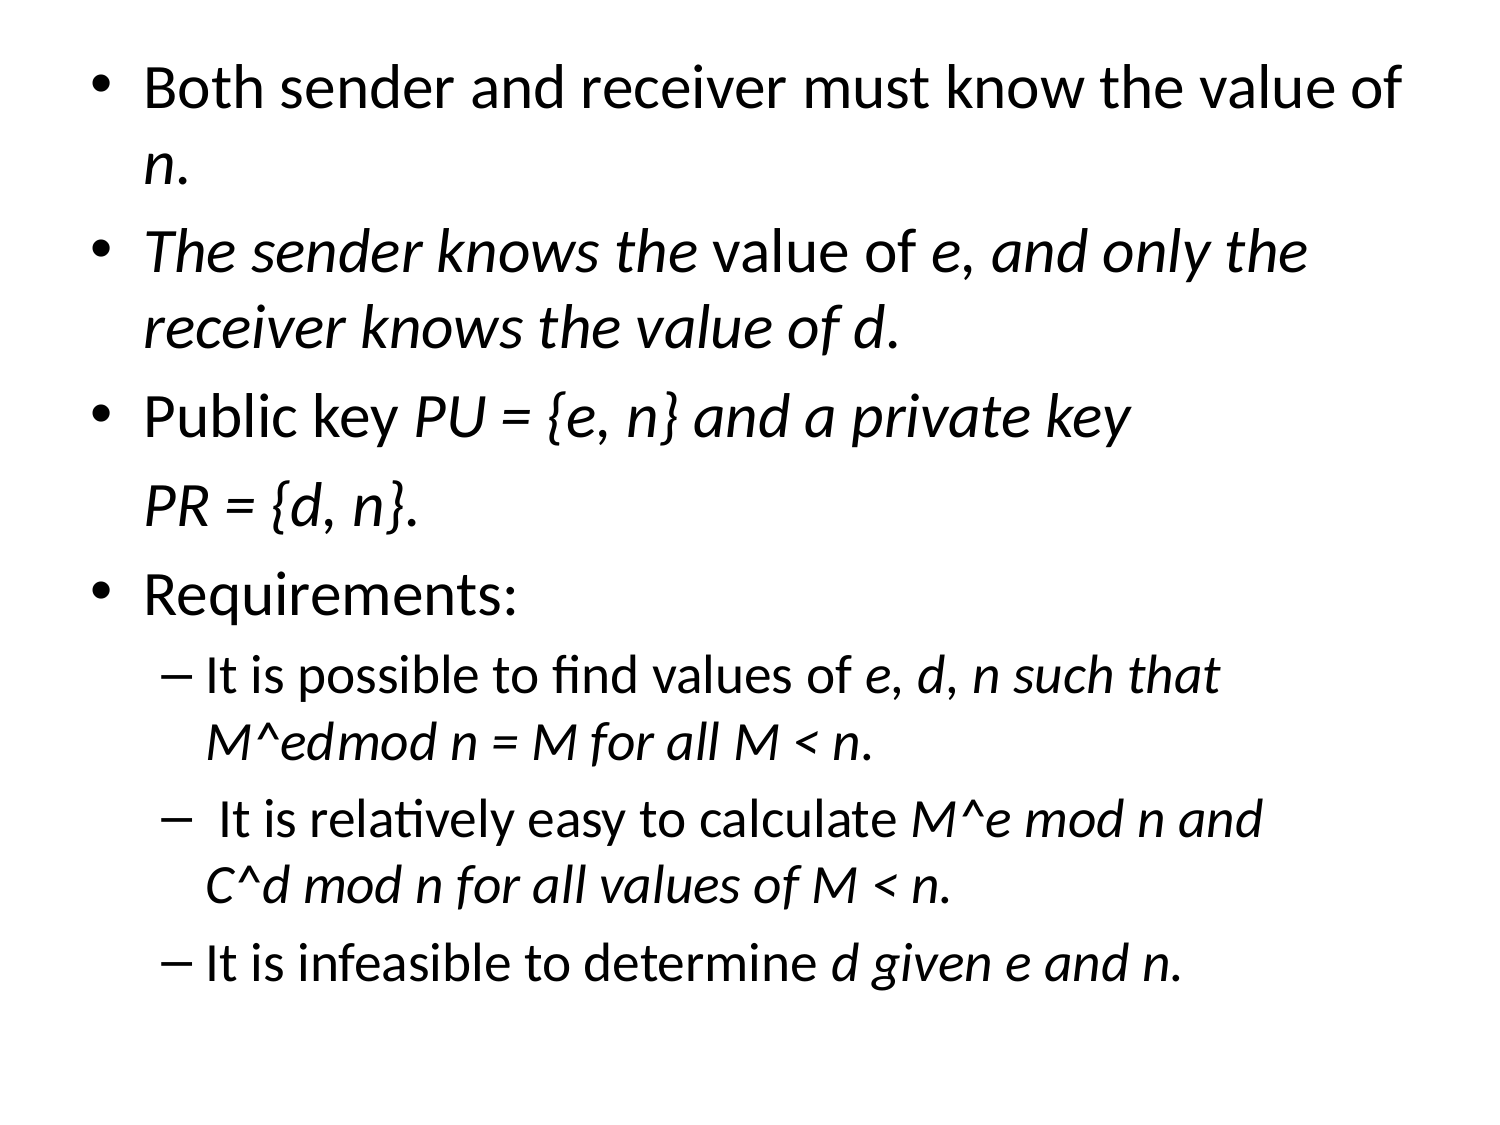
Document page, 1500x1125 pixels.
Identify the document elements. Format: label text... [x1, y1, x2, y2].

list Both sender and receiver must know the value of n. The sender knows the value of e, and only the receiver knows the value of d. Public key PU = {e, n} and a private key PR = {d, n}. Requirements: It is possible to find values of e, d, n such that M^ed mod n = M for all M < n. It is relatively easy to calculate M^e mod n and C^d mod n for all values of M < n. It is infeasible to determine d given e and n. [75, 37, 1425, 1005]
